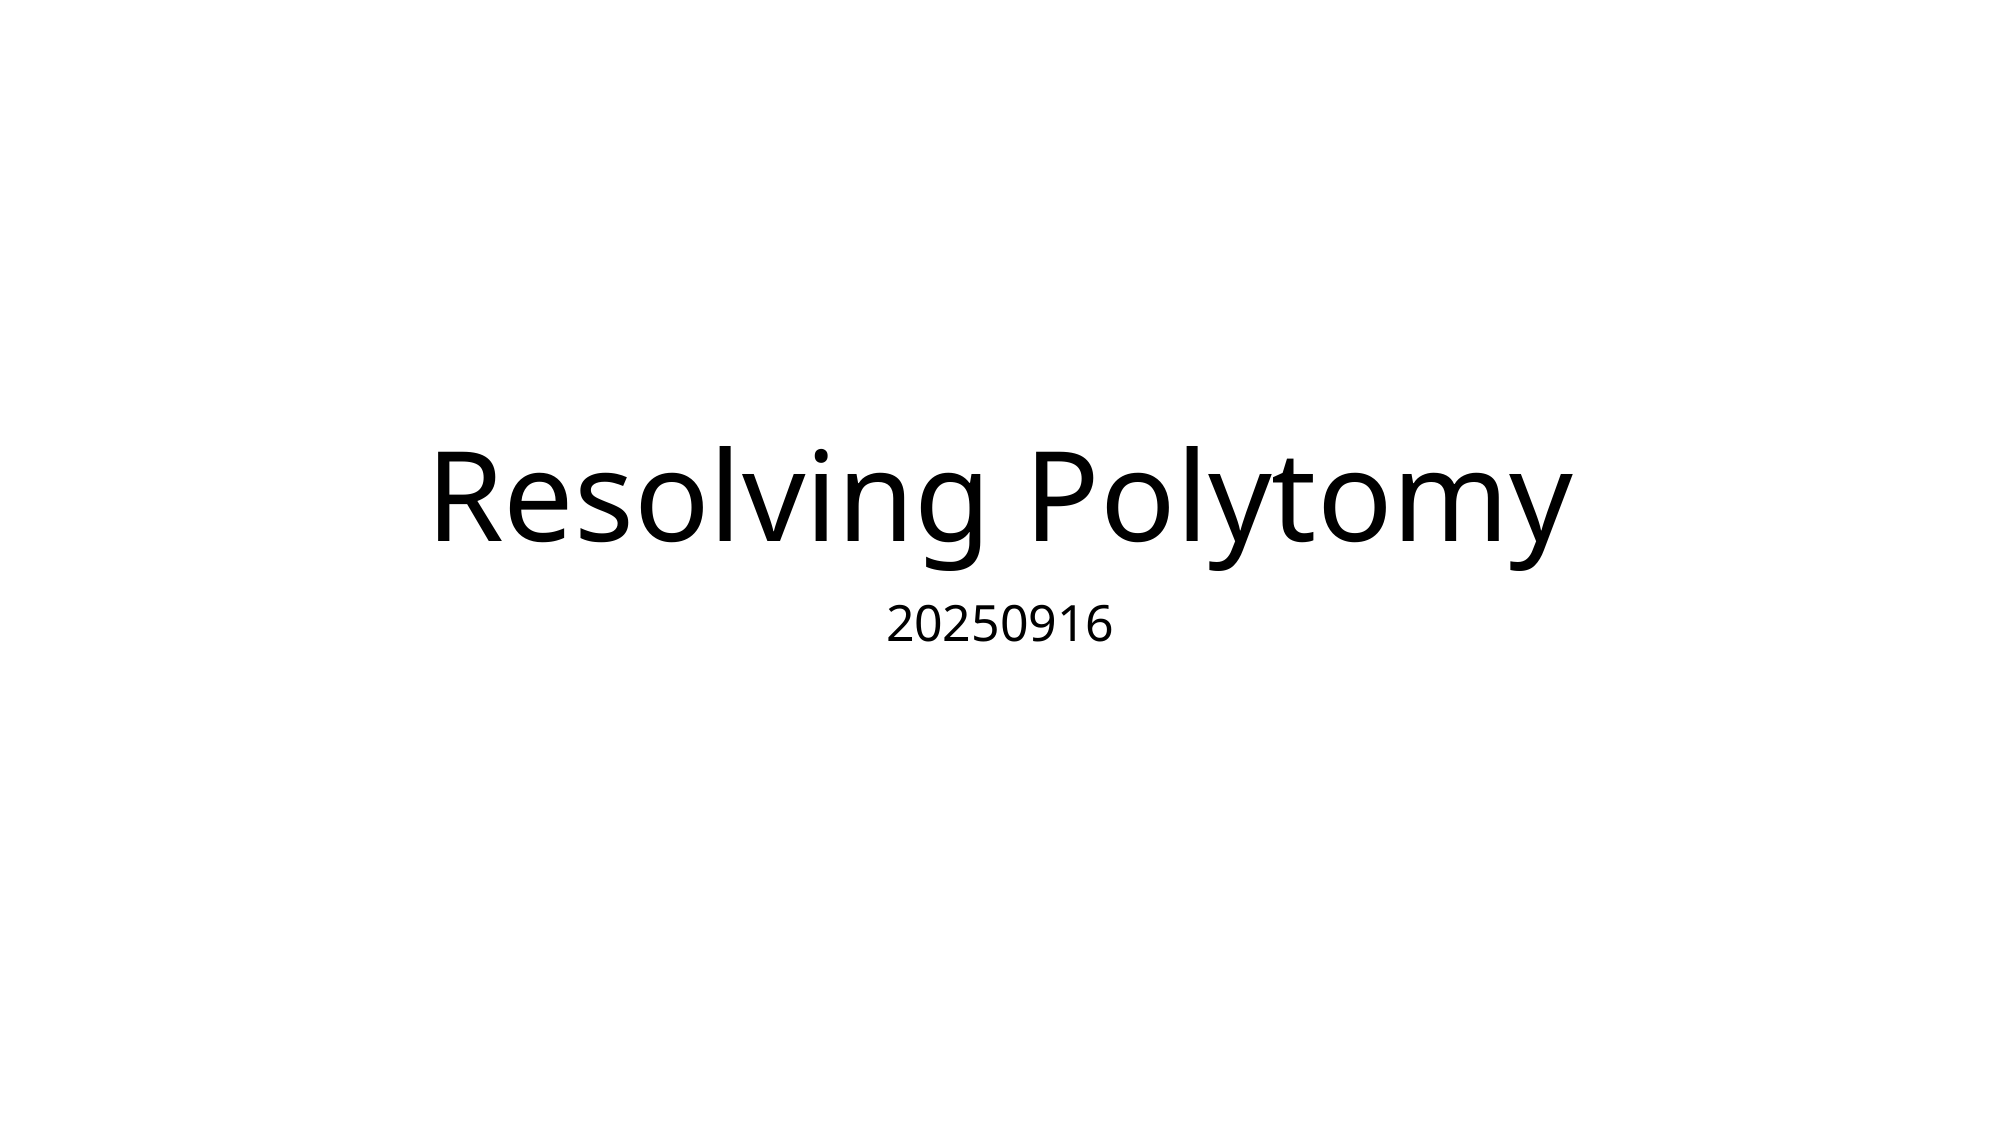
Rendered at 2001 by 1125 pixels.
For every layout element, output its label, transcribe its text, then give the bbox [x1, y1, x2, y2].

title Resolving Polytomy [249, 184, 1750, 576]
subtitle 20250916 [249, 590, 1750, 863]
